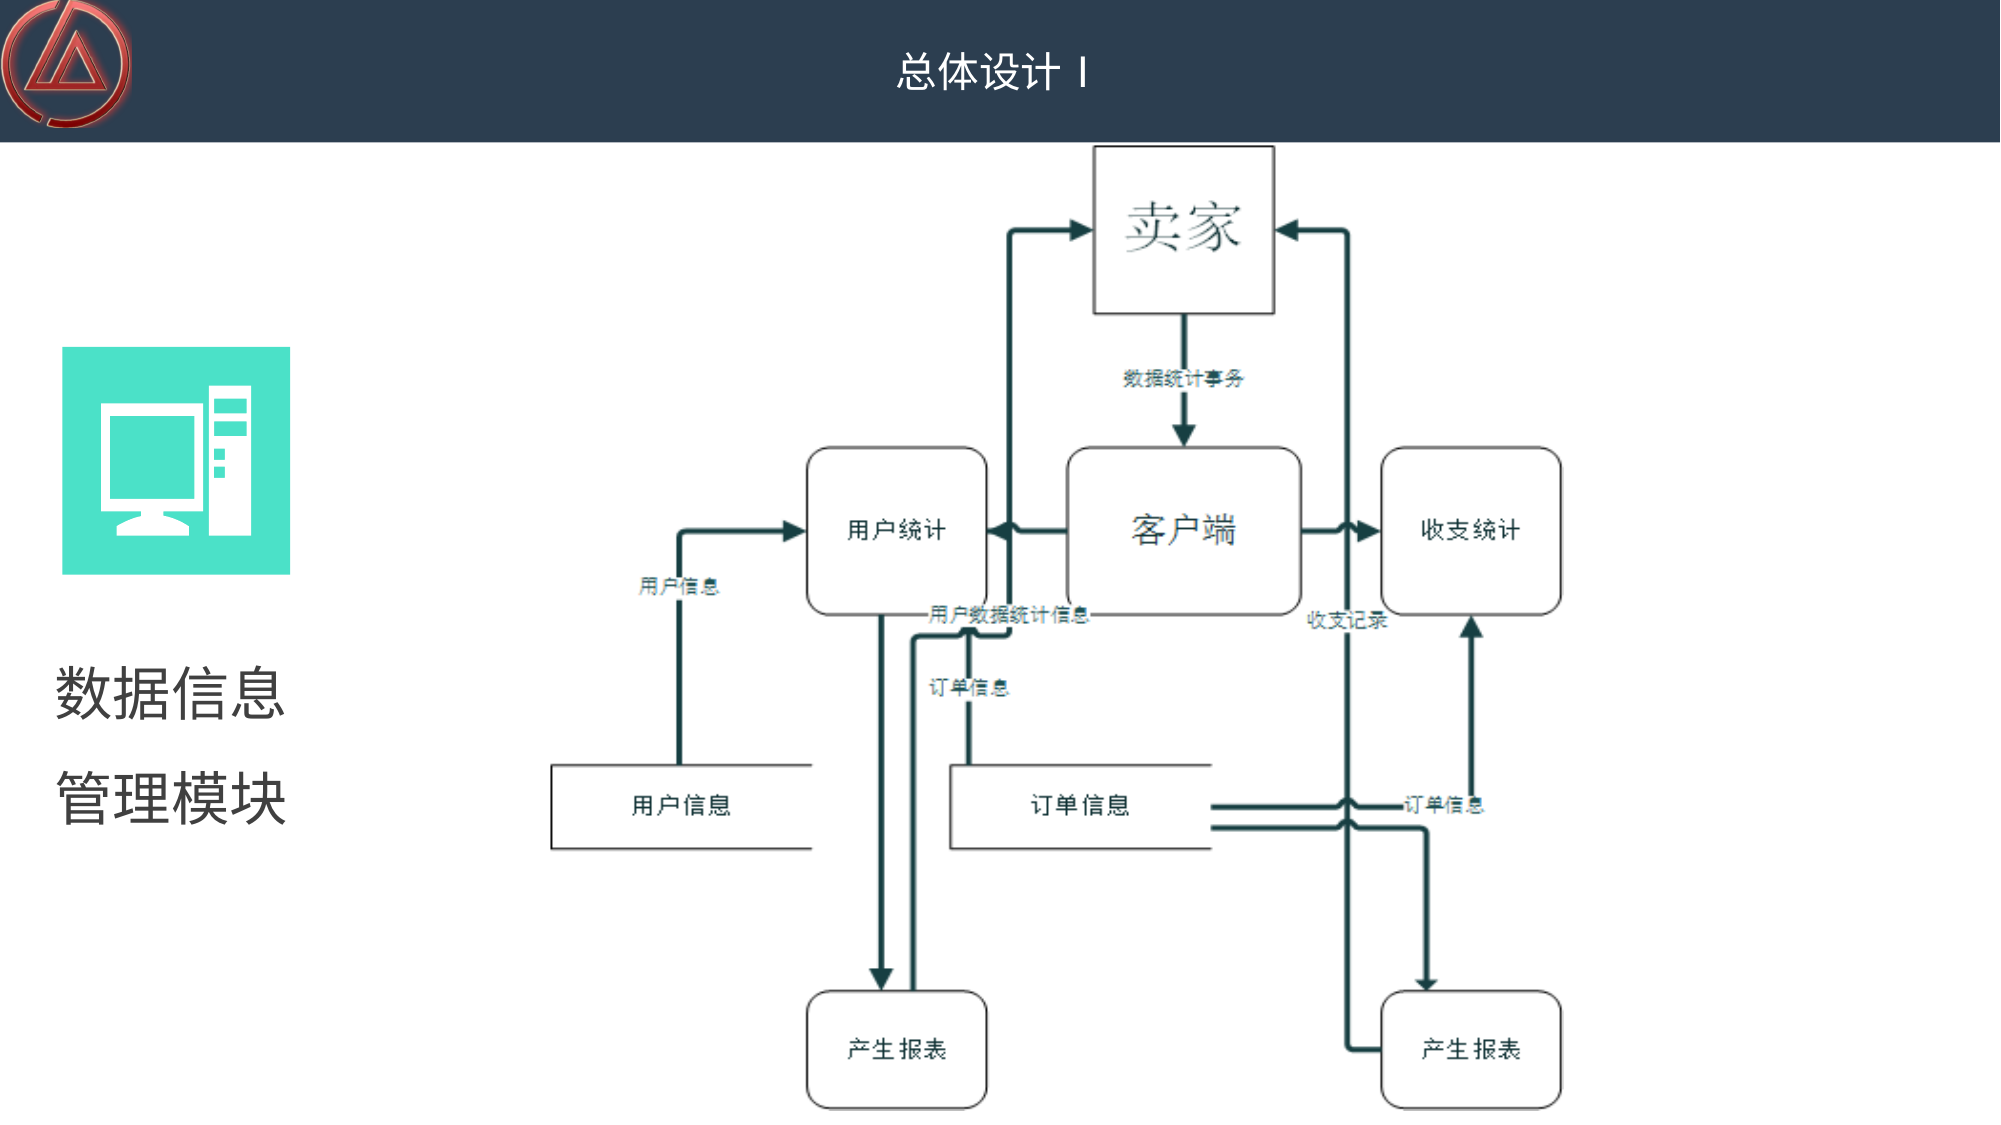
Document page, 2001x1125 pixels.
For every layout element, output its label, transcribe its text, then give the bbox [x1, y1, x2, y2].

text_box 总体设计Ⅰ [0, 0, 2000, 143]
text_box [61, 346, 291, 576]
text_box [101, 403, 204, 536]
text_box [208, 385, 252, 536]
picture [0, 0, 132, 128]
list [549, 144, 1564, 1111]
text_box 数据信息管理模块 [40, 614, 320, 840]
